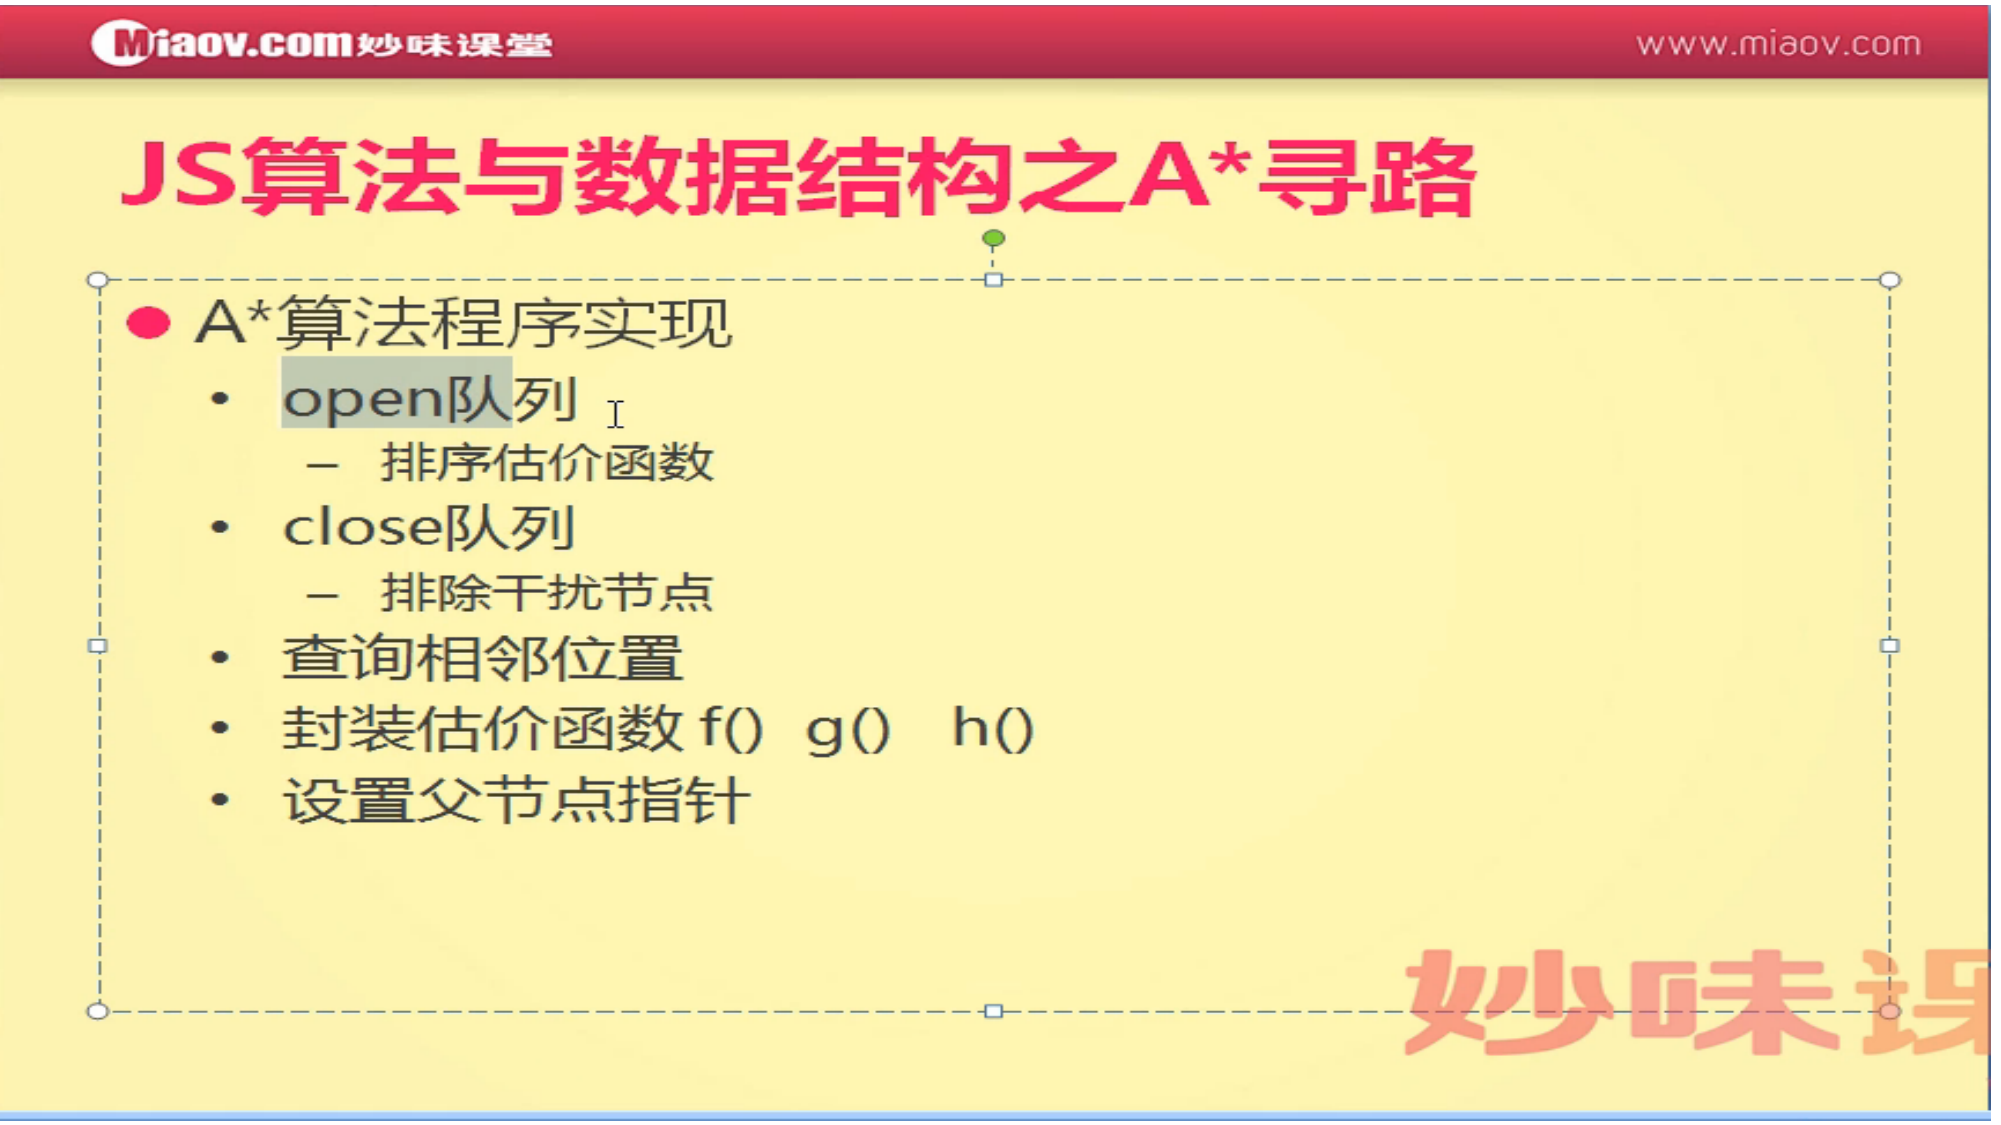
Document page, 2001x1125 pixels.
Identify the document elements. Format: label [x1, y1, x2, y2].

list [0, 5, 1991, 1121]
